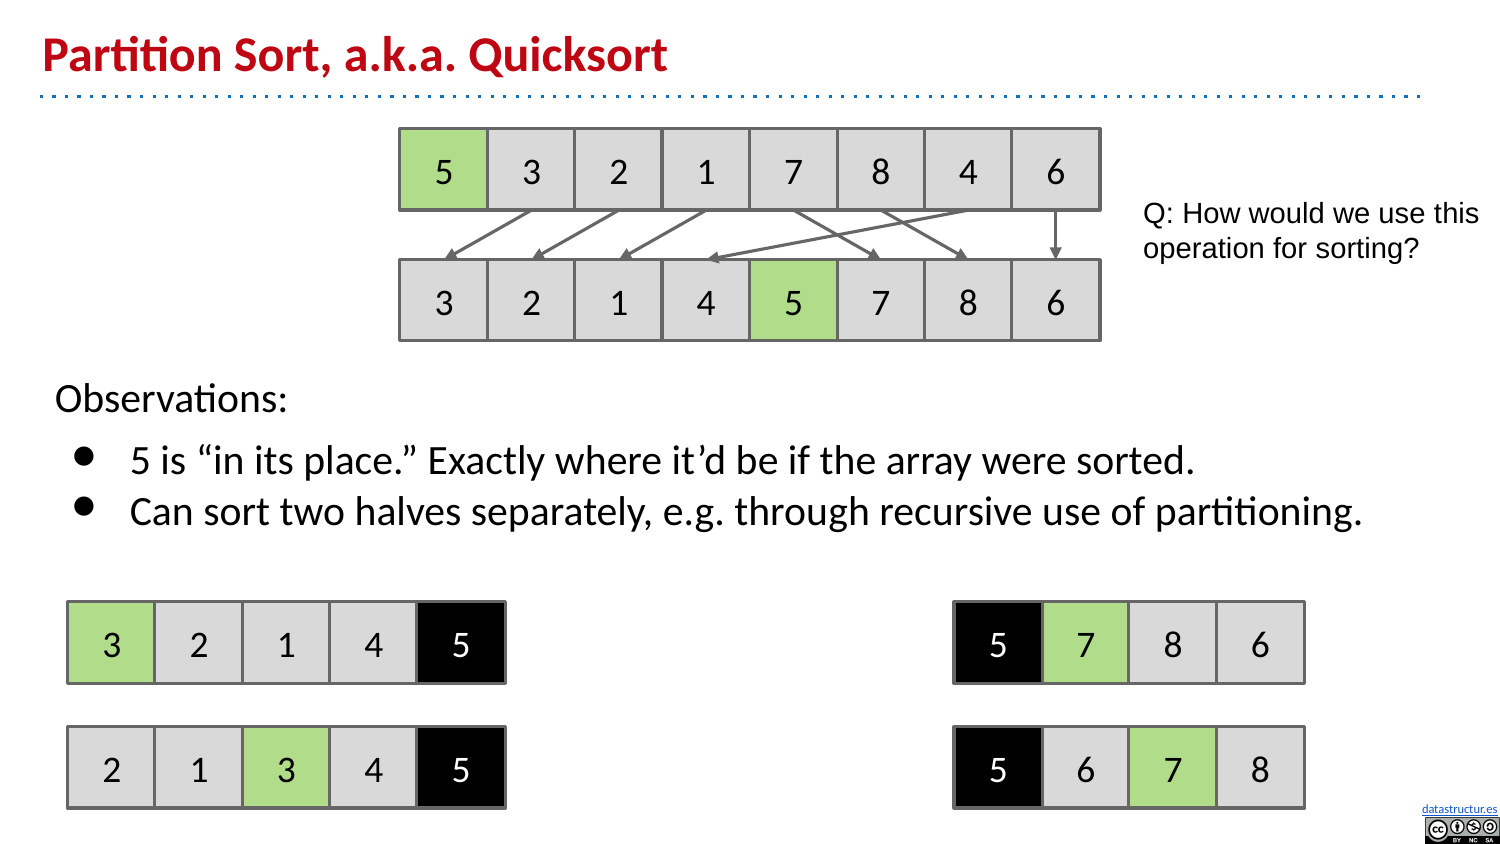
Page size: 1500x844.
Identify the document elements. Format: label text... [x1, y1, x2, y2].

text_box 6 [1011, 128, 1100, 211]
picture [1425, 817, 1500, 844]
text_box 1 [661, 128, 749, 208]
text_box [399, 259, 1101, 342]
text_box 4 [924, 128, 1011, 208]
text_box 7 [749, 128, 838, 208]
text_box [67, 601, 1305, 684]
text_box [67, 726, 1305, 809]
text_box 2 [574, 128, 661, 208]
list Observations: 5 is “in its place.” Exactly where it’d be if the array were sorted. Can sort two halves separately, e.g. through recursive use of partitioning. [39, 355, 1444, 579]
text_box 3 [487, 128, 574, 208]
text_box 8 [838, 128, 924, 208]
title Partition Sort, a.k.a. Quicksort [27, 15, 1378, 97]
text_box 5 [399, 128, 487, 211]
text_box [443, 209, 1056, 260]
text_box Q: How would we use this operation for sorting? [1128, 179, 1500, 297]
